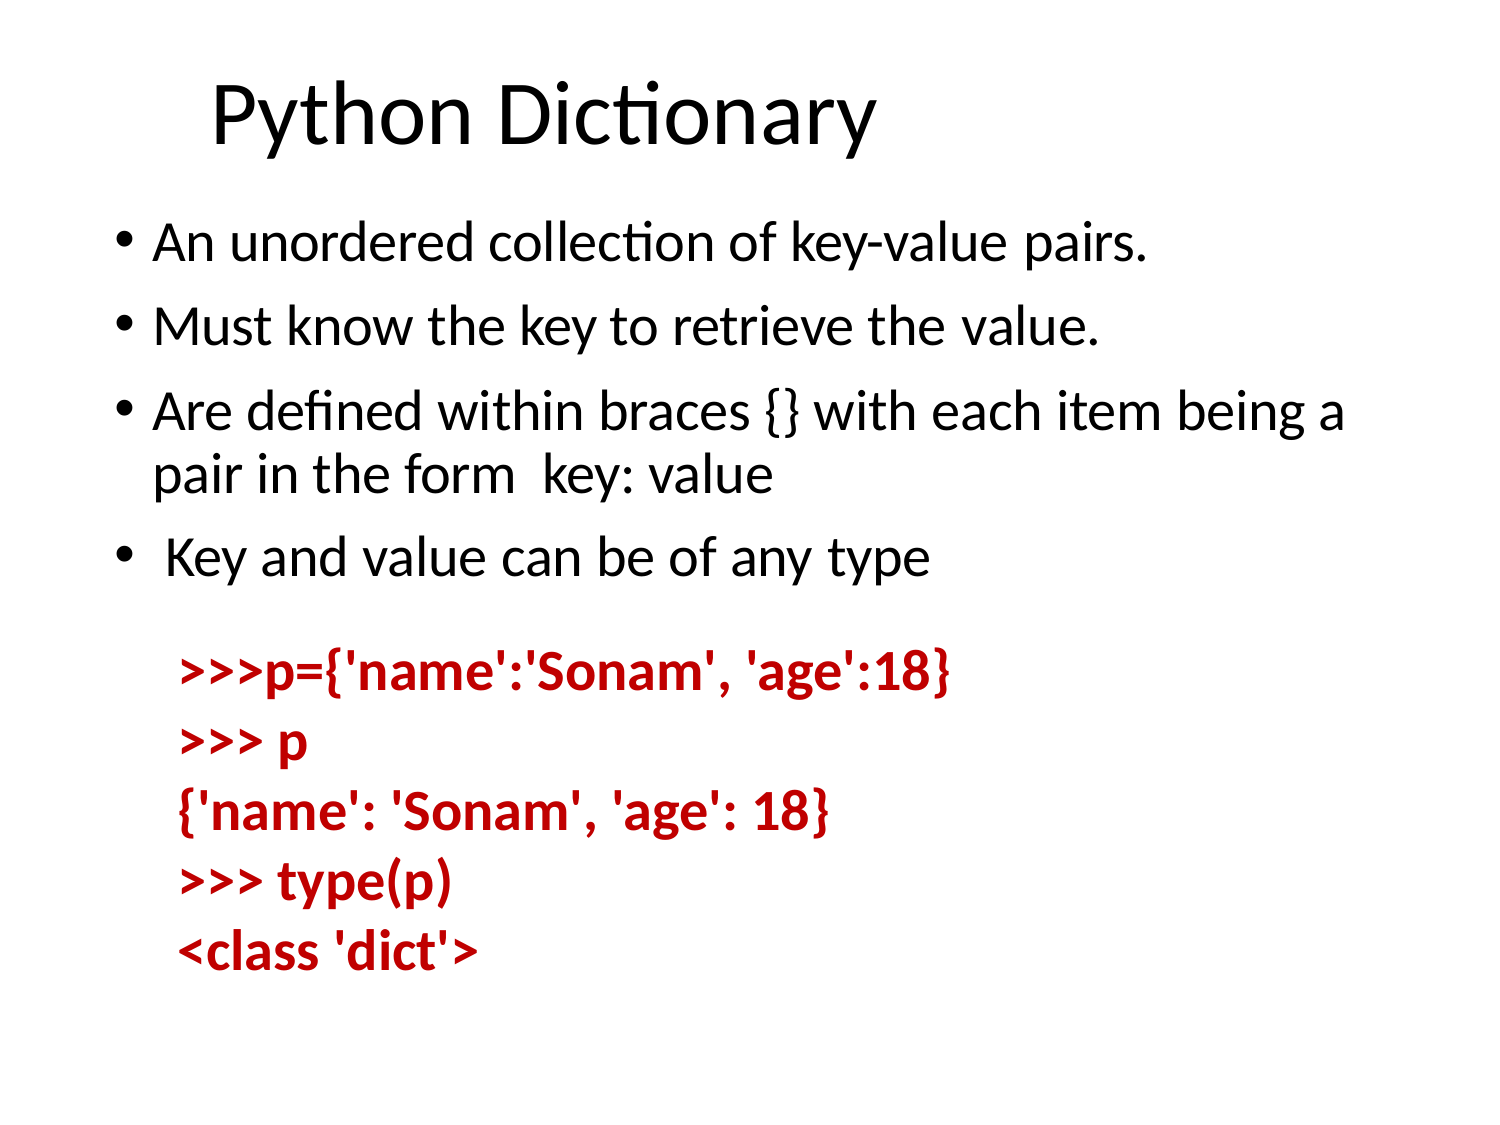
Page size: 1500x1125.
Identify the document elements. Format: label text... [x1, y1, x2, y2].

title Python Dictionary [112, 11, 975, 187]
text_box An unordered collection of key-value pairs. Must know the key to retrieve the value. Are defined within braces {} with each item being a pair in the form key: value Key and value can be of any type [112, 187, 1400, 588]
text_box >>>p={'name':'Sonam', 'age':18} >>> p {'name': 'Sonam', 'age': 18} >>> type(p) <class 'dict'> [162, 624, 1263, 990]
